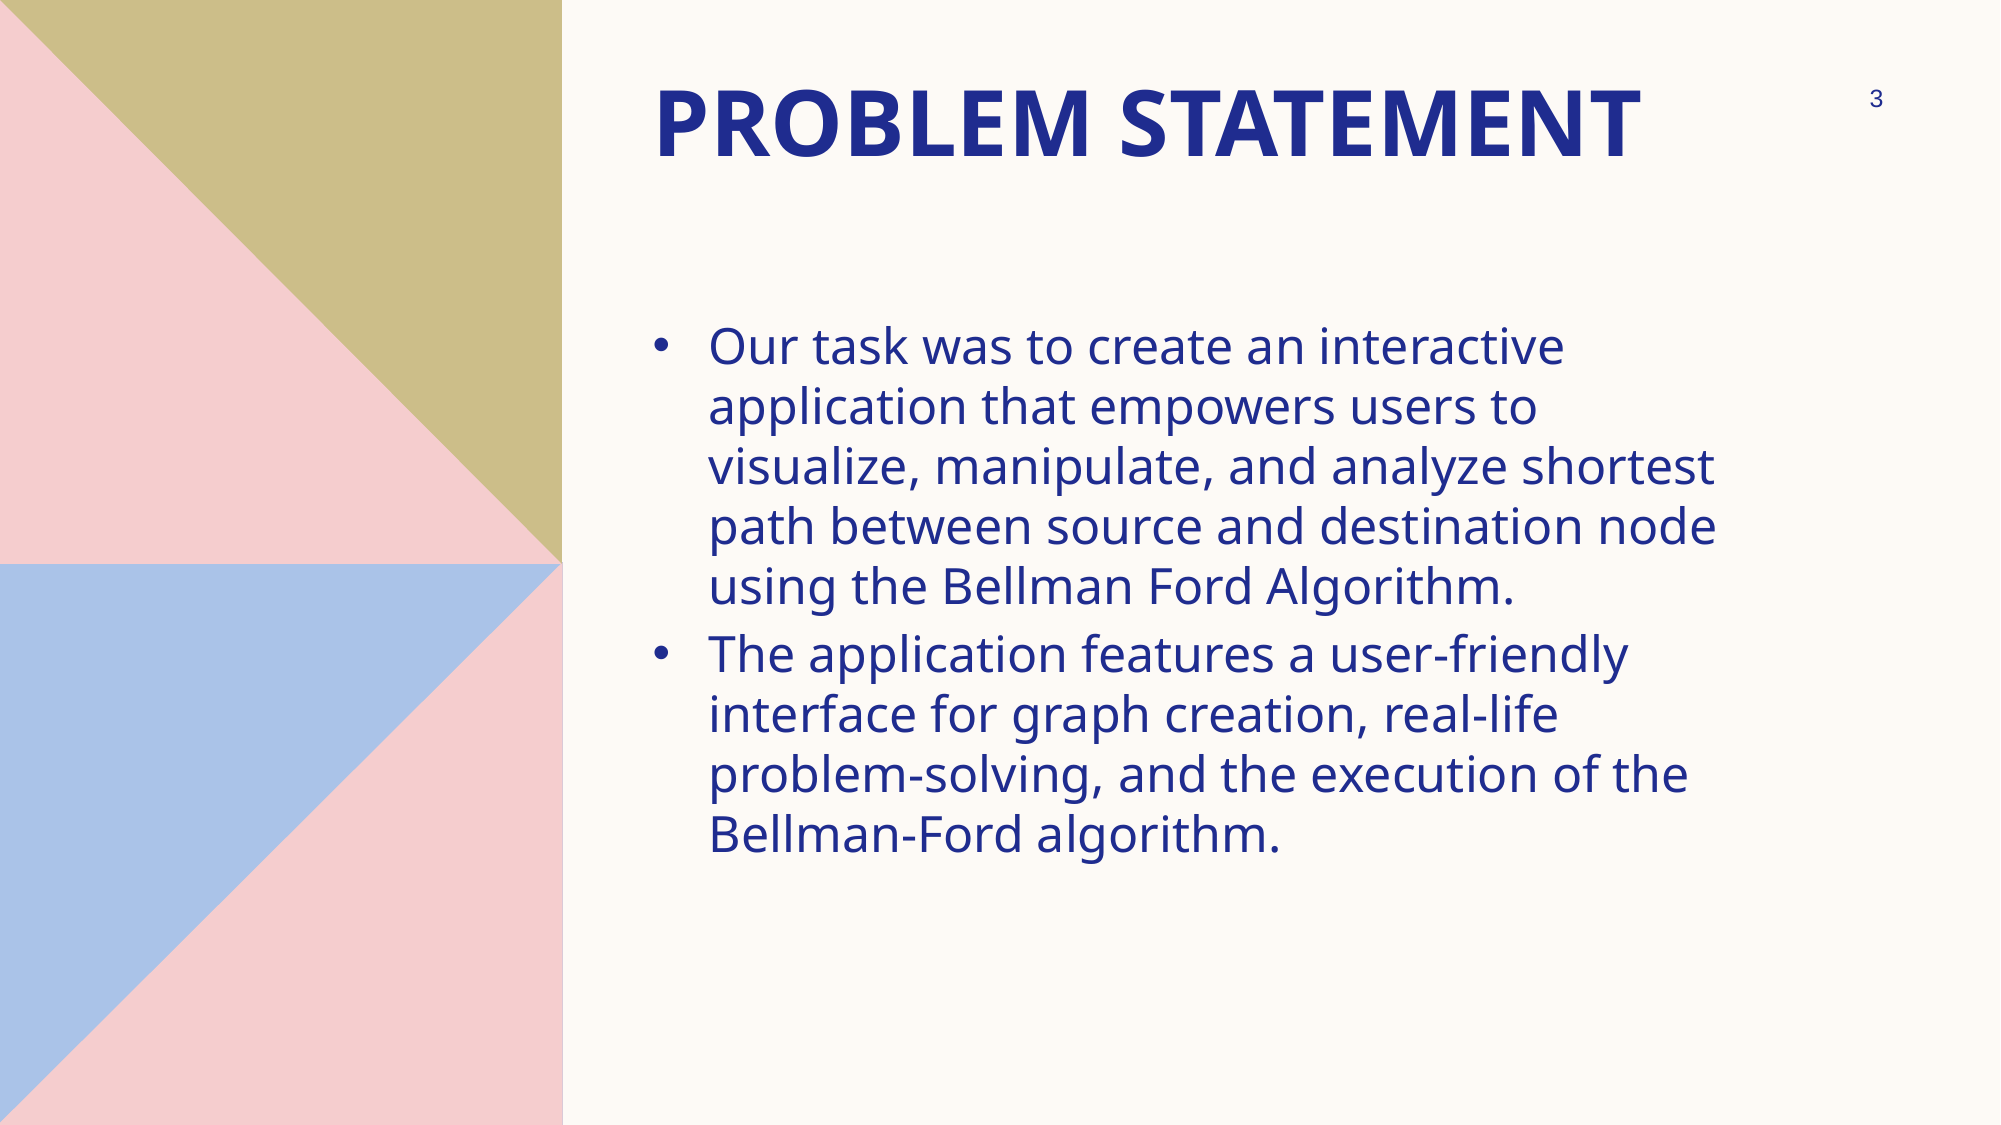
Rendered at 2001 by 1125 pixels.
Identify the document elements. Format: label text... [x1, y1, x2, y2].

list Our task was to create an interactive application that empowers users to visualize, manipulate, and analyze shortest path between source and destination node using the Bellman Ford Algorithm. The application features a user-friendly interface for graph creation, real-life problem-solving, and the execution of the Bellman-Ford algorithm. [637, 307, 1748, 834]
slide_number 3 [1795, 75, 1958, 120]
title Problem Statement [637, 56, 1841, 183]
